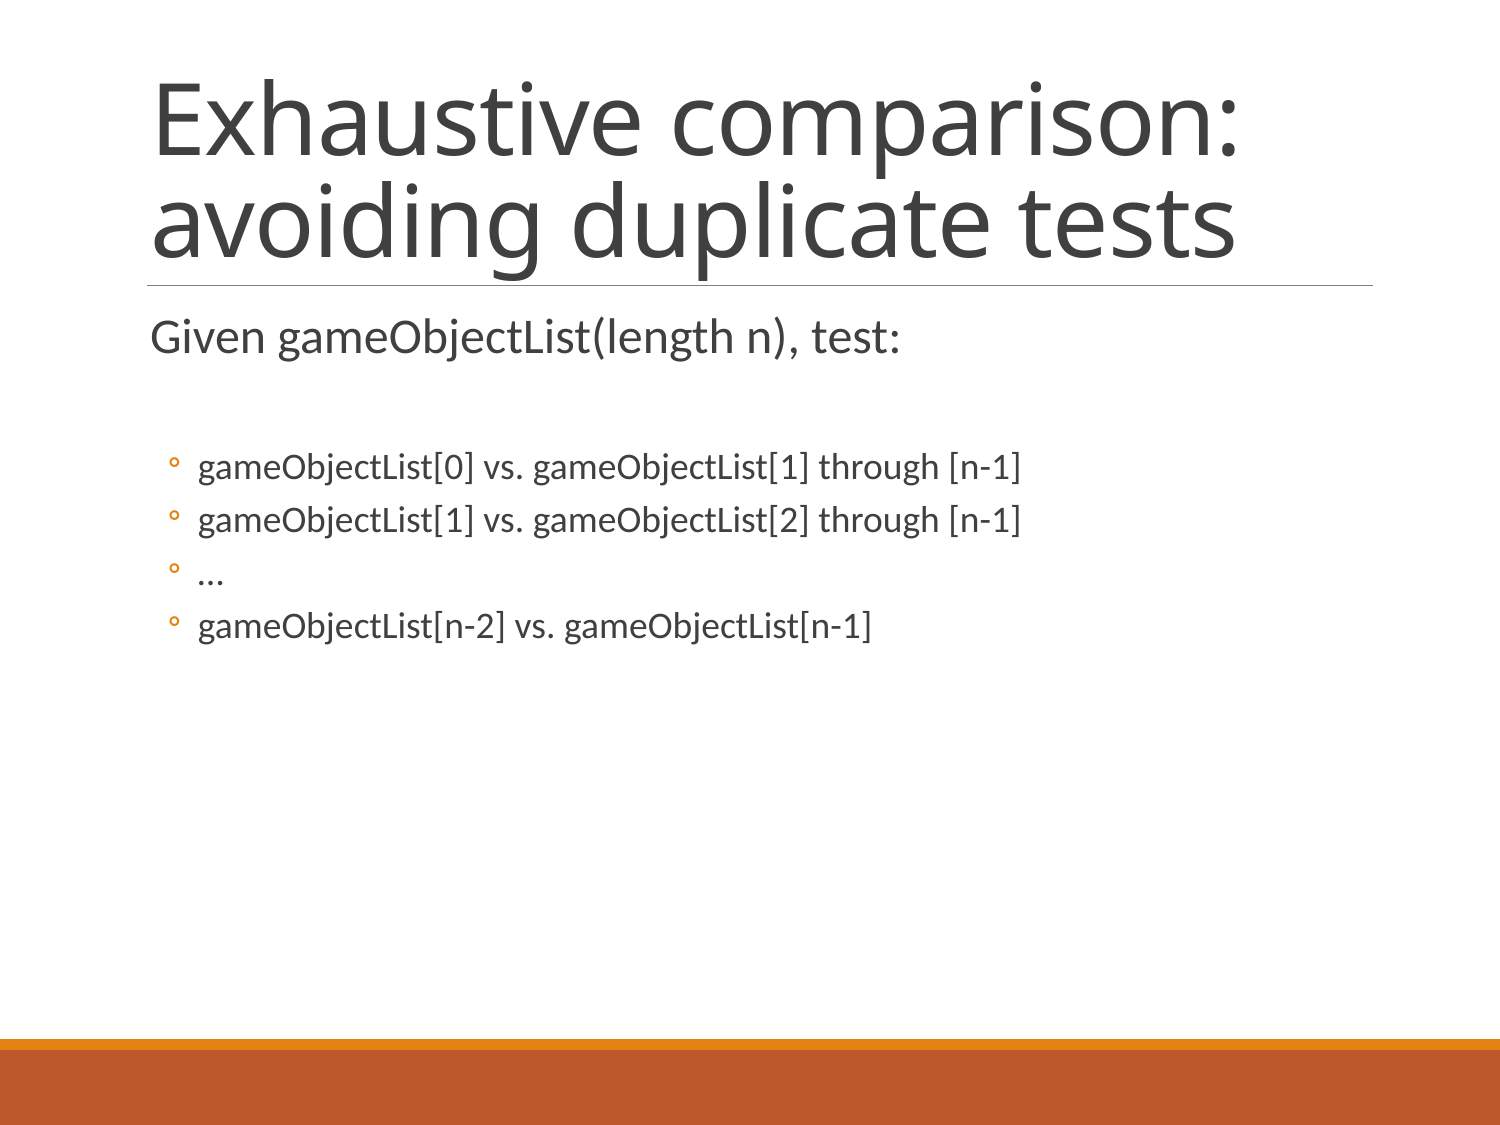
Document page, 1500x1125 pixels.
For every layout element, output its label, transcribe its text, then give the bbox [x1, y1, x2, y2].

title Exhaustive comparison: avoiding duplicate tests [135, 47, 1373, 285]
list Given gameObjectList(length n), test: gameObjectList[0] vs. gameObjectList[1] through [n-1] gameObjectList[1] vs. gameObjectList[2] through [n-1] … gameObjectList[n-2] vs. gameObjectList[n-1] [135, 302, 1373, 963]
